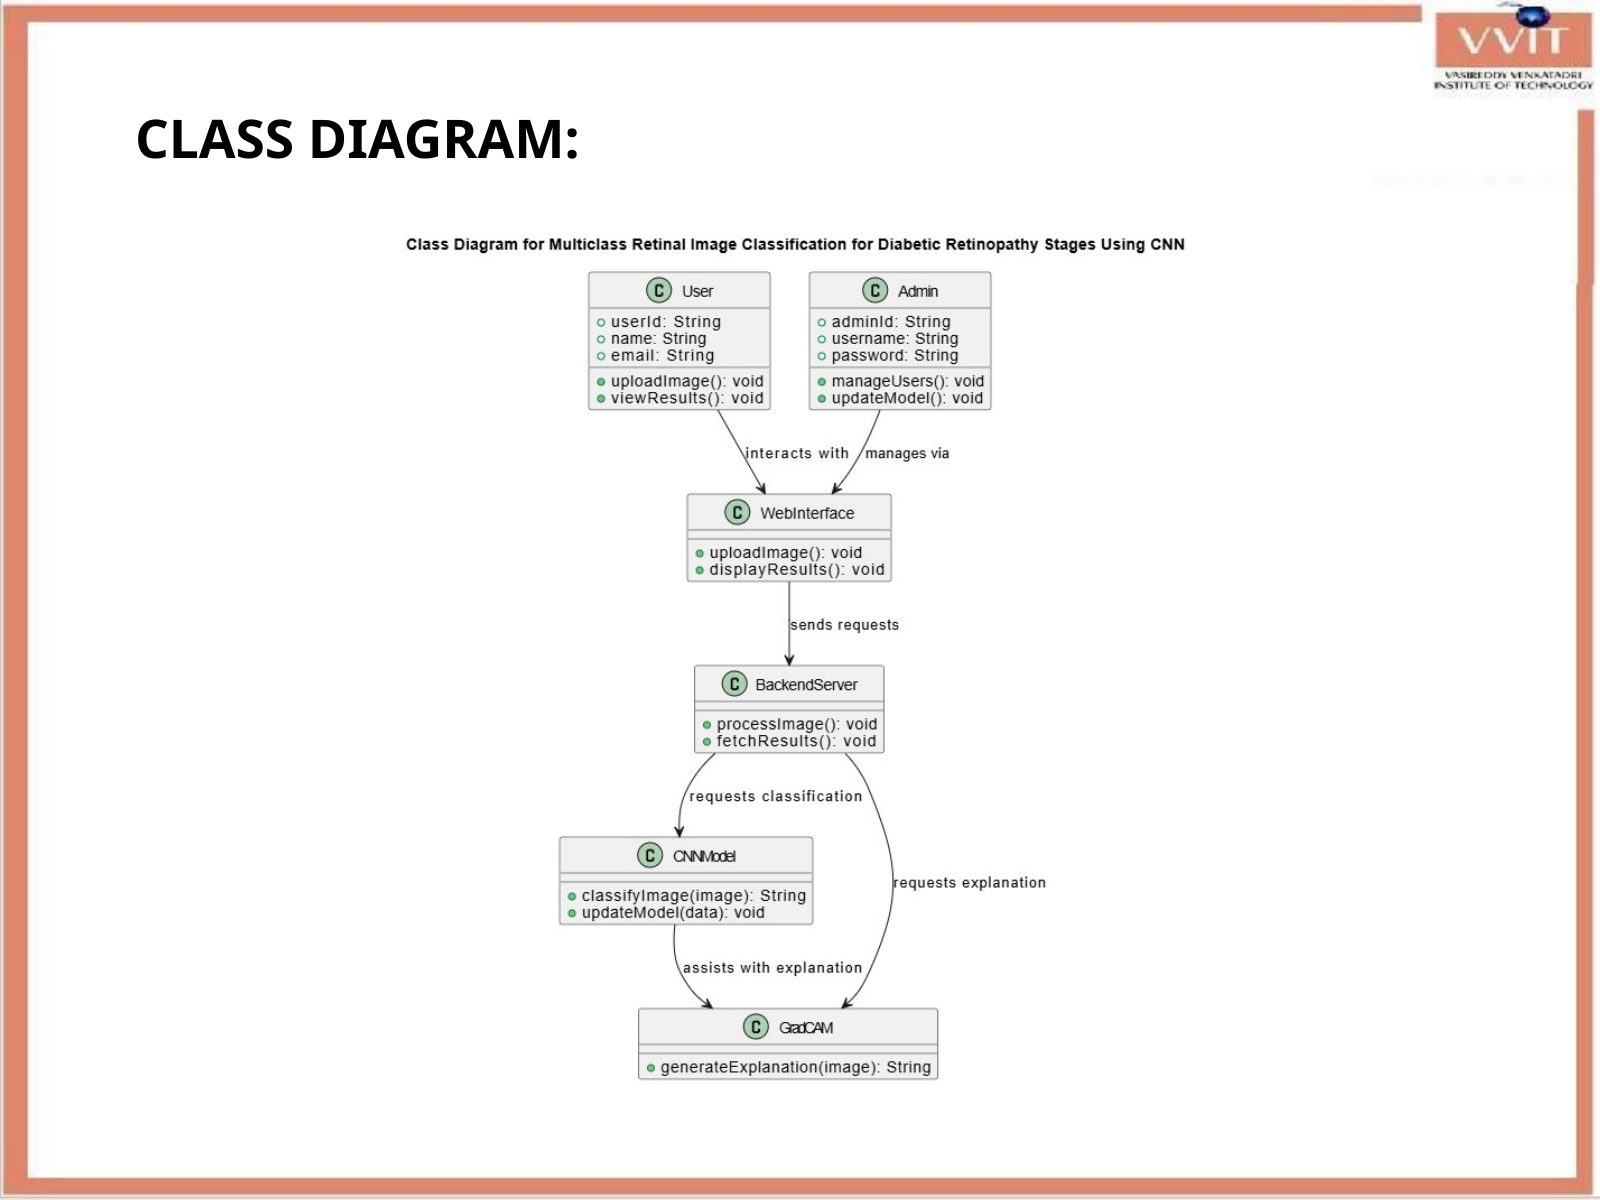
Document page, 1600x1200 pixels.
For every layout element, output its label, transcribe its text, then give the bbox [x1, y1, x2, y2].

picture [395, 224, 1205, 1086]
text_box [0, 0, 1600, 1200]
text_box CLASS DIAGRAM: [135, 105, 1145, 170]
